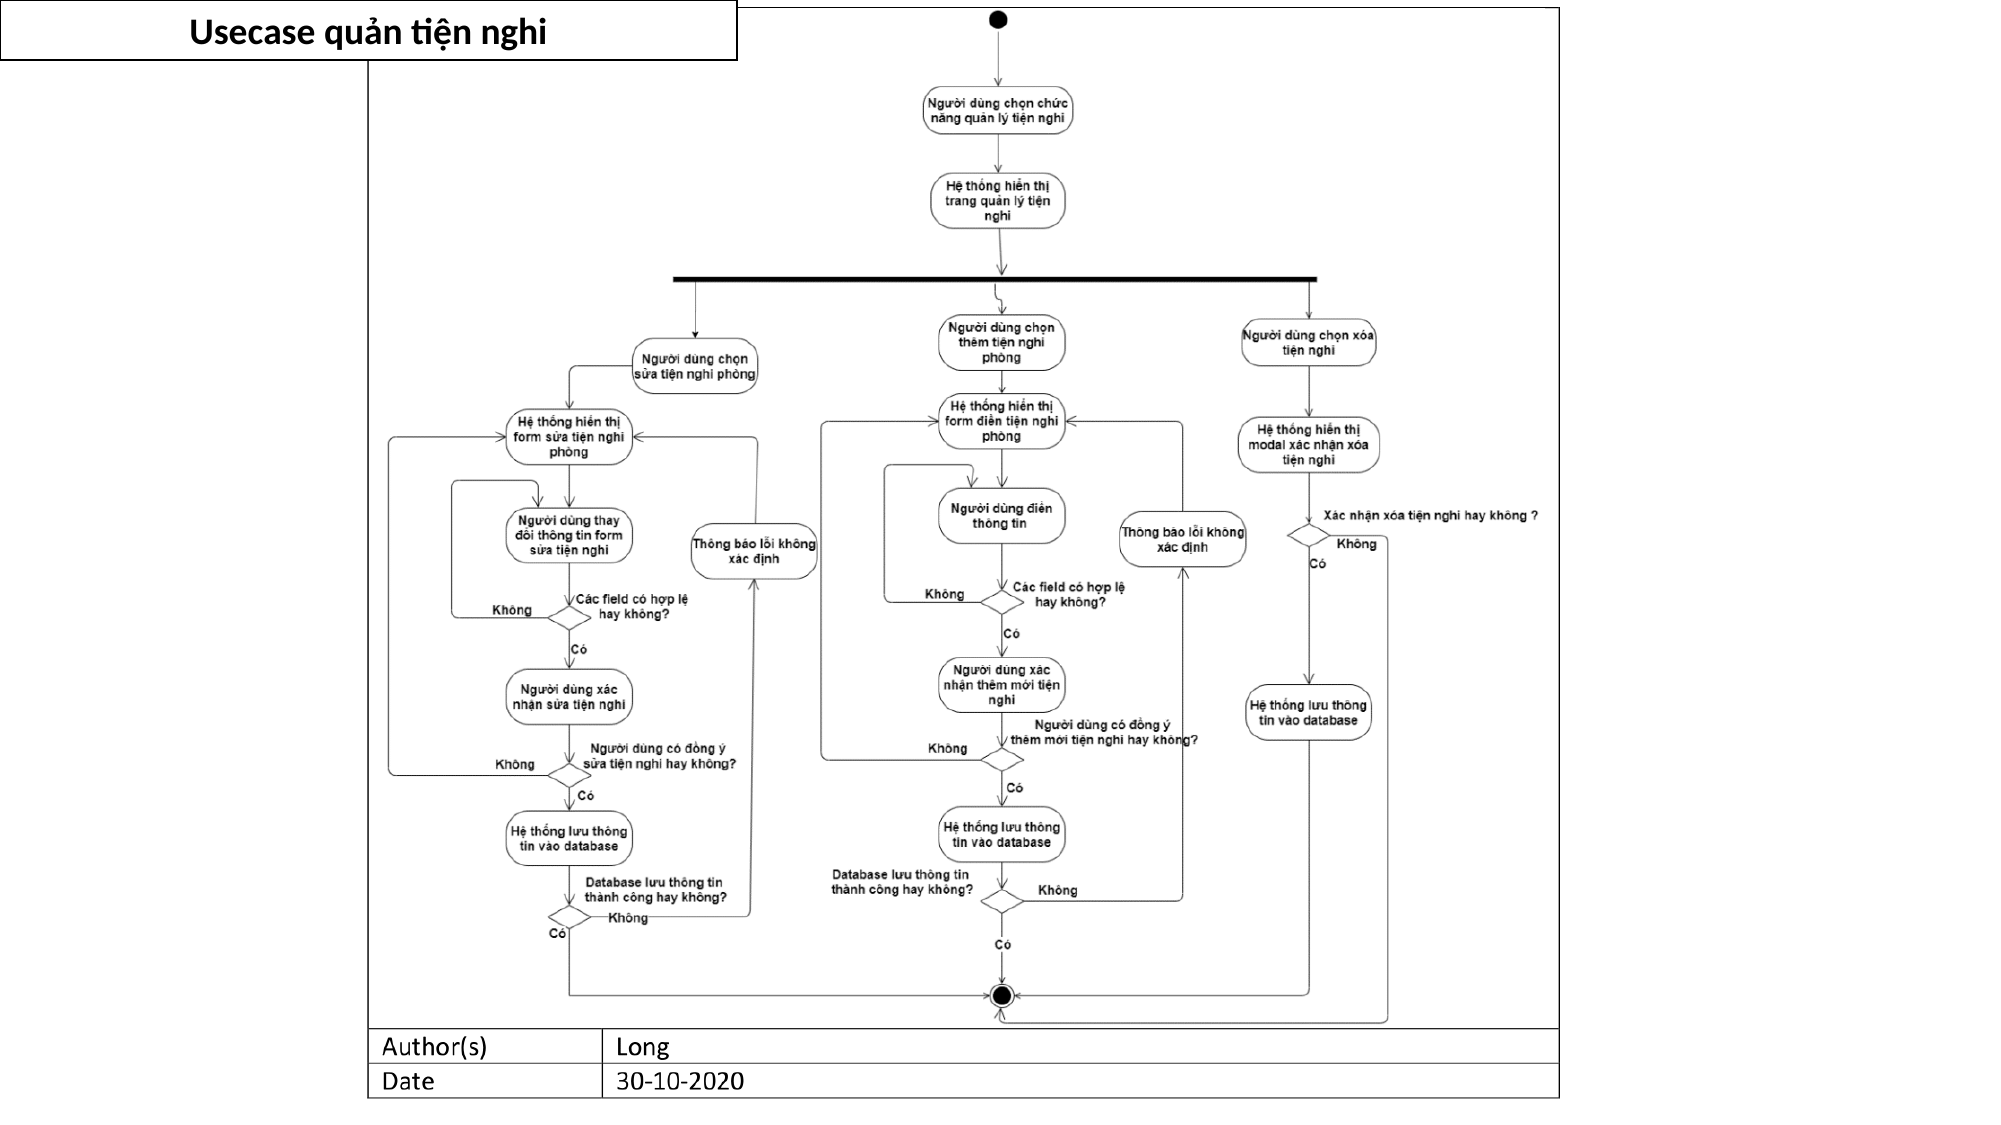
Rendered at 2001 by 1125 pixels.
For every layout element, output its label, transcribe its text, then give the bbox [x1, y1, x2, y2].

text_box Usecase quản tiện nghi [0, 0, 202, 61]
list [202, 0, 1726, 1125]
